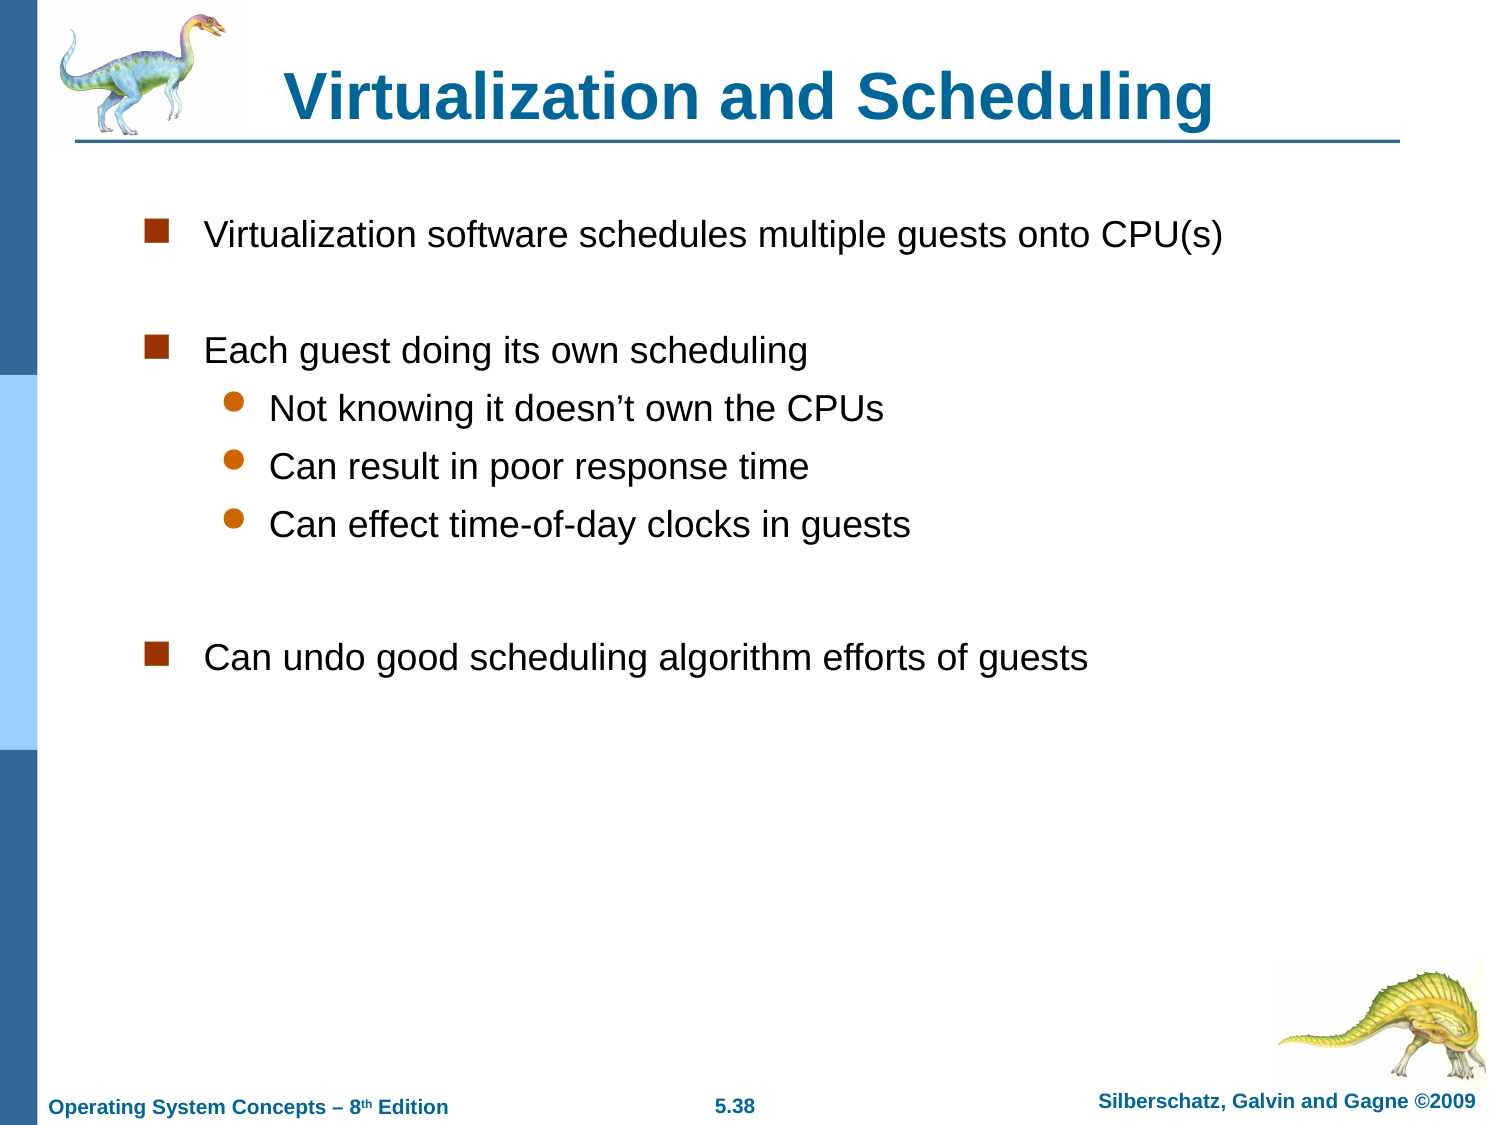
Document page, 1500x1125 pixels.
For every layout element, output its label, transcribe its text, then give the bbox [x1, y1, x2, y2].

picture [1415, 1093, 1423, 1098]
title Virtualization and Scheduling [74, 45, 1426, 141]
picture [46, 0, 244, 149]
list Virtualization software schedules multiple guests onto CPU(s) Each guest doing its own scheduling Not knowing it doesn’t own the CPUs Can result in poor response time Can effect time-of-day clocks in guests Can undo good scheduling algorithm efforts of guests [132, 202, 1483, 946]
picture [1275, 959, 1486, 1090]
